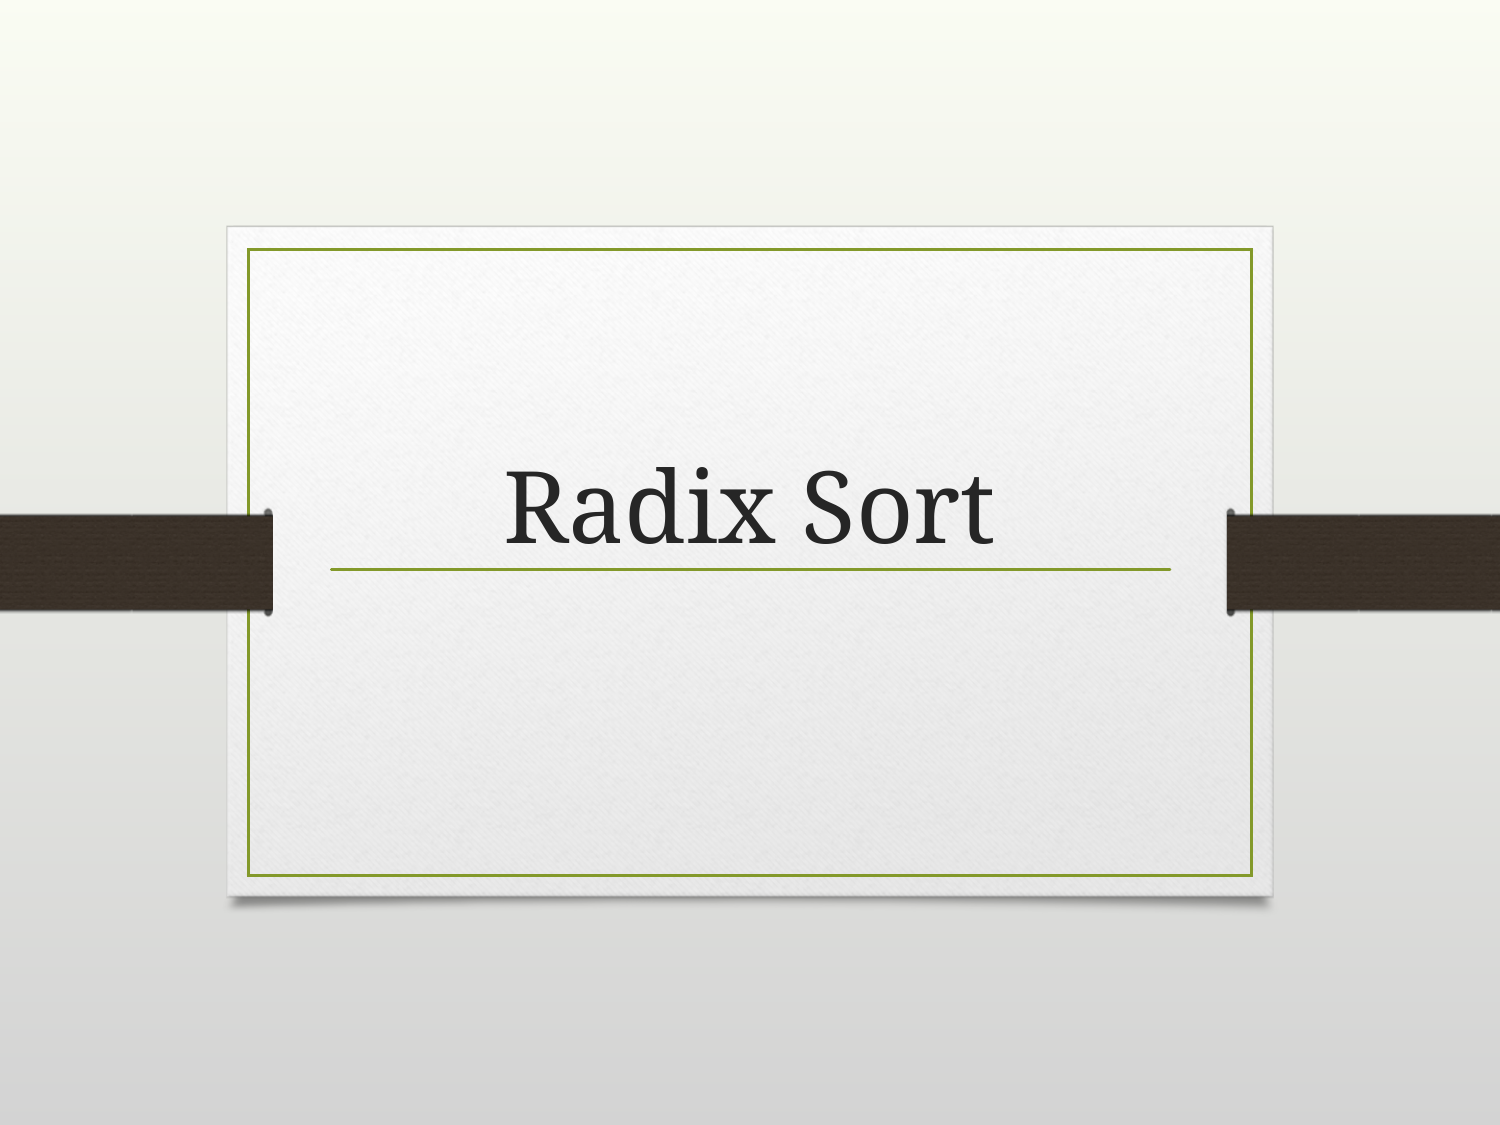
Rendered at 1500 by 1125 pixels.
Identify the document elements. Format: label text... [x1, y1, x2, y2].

title Radix Sort [368, 318, 1132, 691]
picture [0, 0, 1500, 1125]
